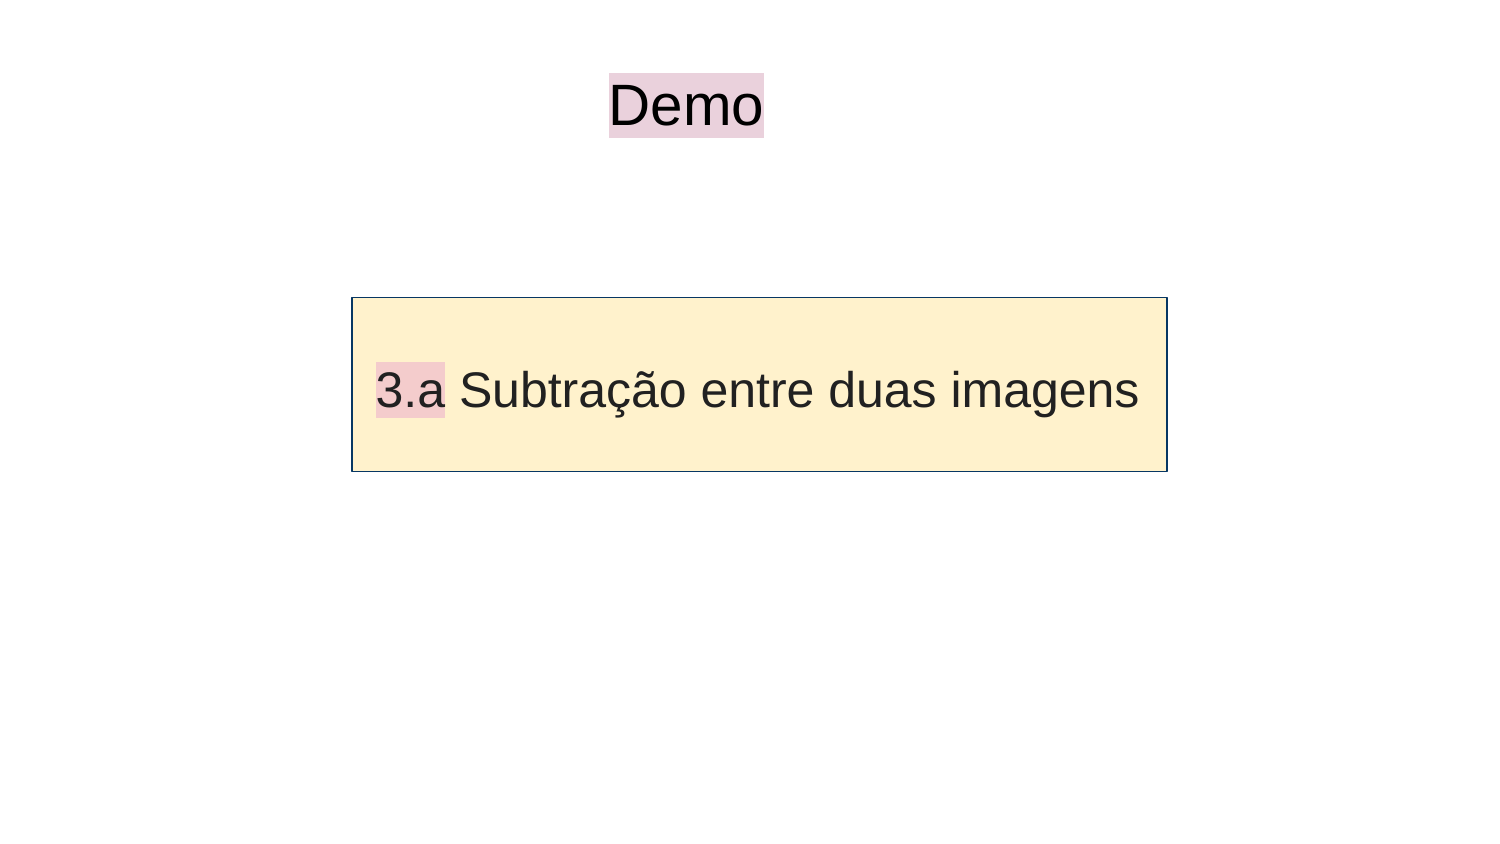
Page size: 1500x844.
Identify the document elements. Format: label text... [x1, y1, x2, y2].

text_box [351, 297, 1167, 333]
text_box [351, 422, 1167, 472]
title Demo [593, 52, 799, 146]
list 3.a Subtração entre duas imagens [285, 333, 1177, 422]
